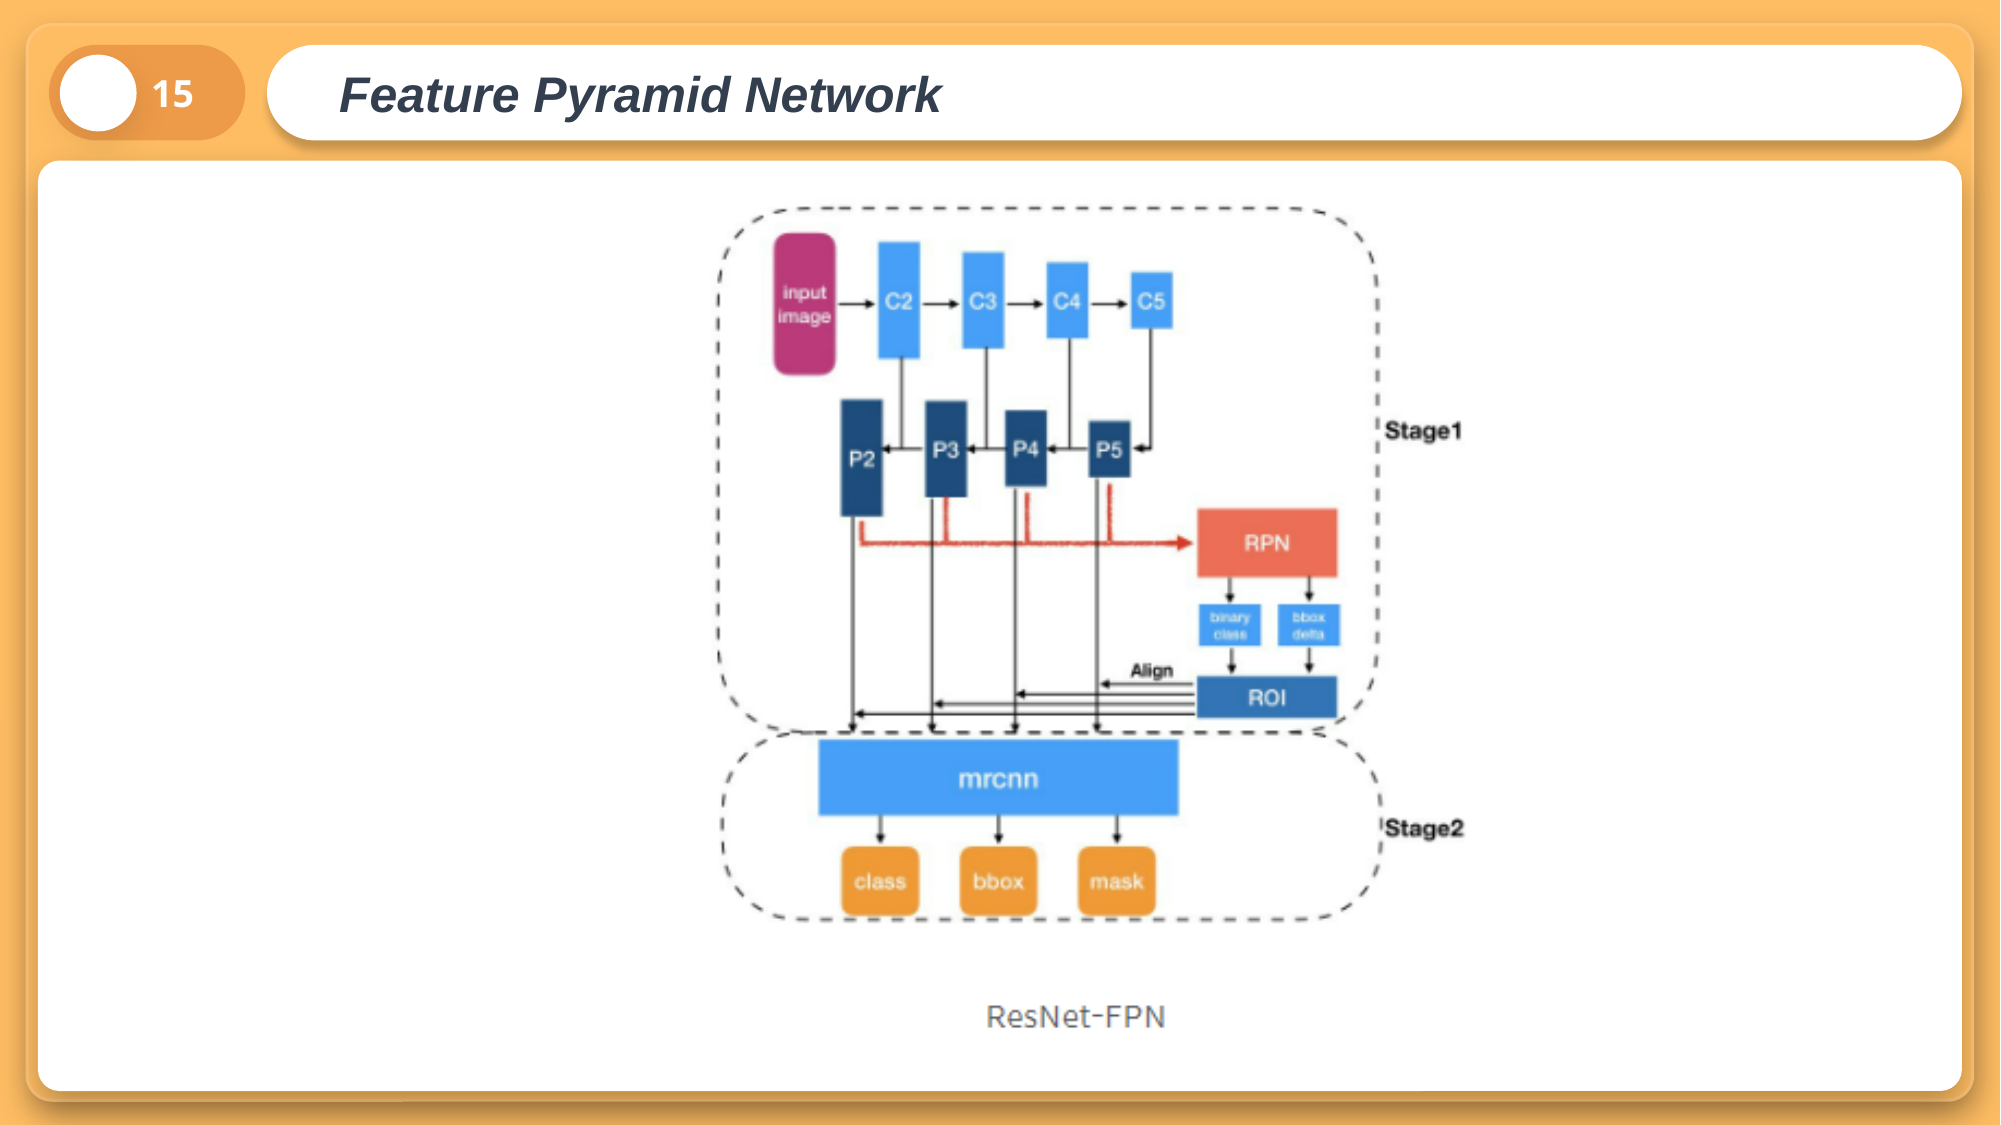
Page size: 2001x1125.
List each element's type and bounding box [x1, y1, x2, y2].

picture [583, 188, 1603, 1063]
text_box [27, 24, 1973, 1101]
